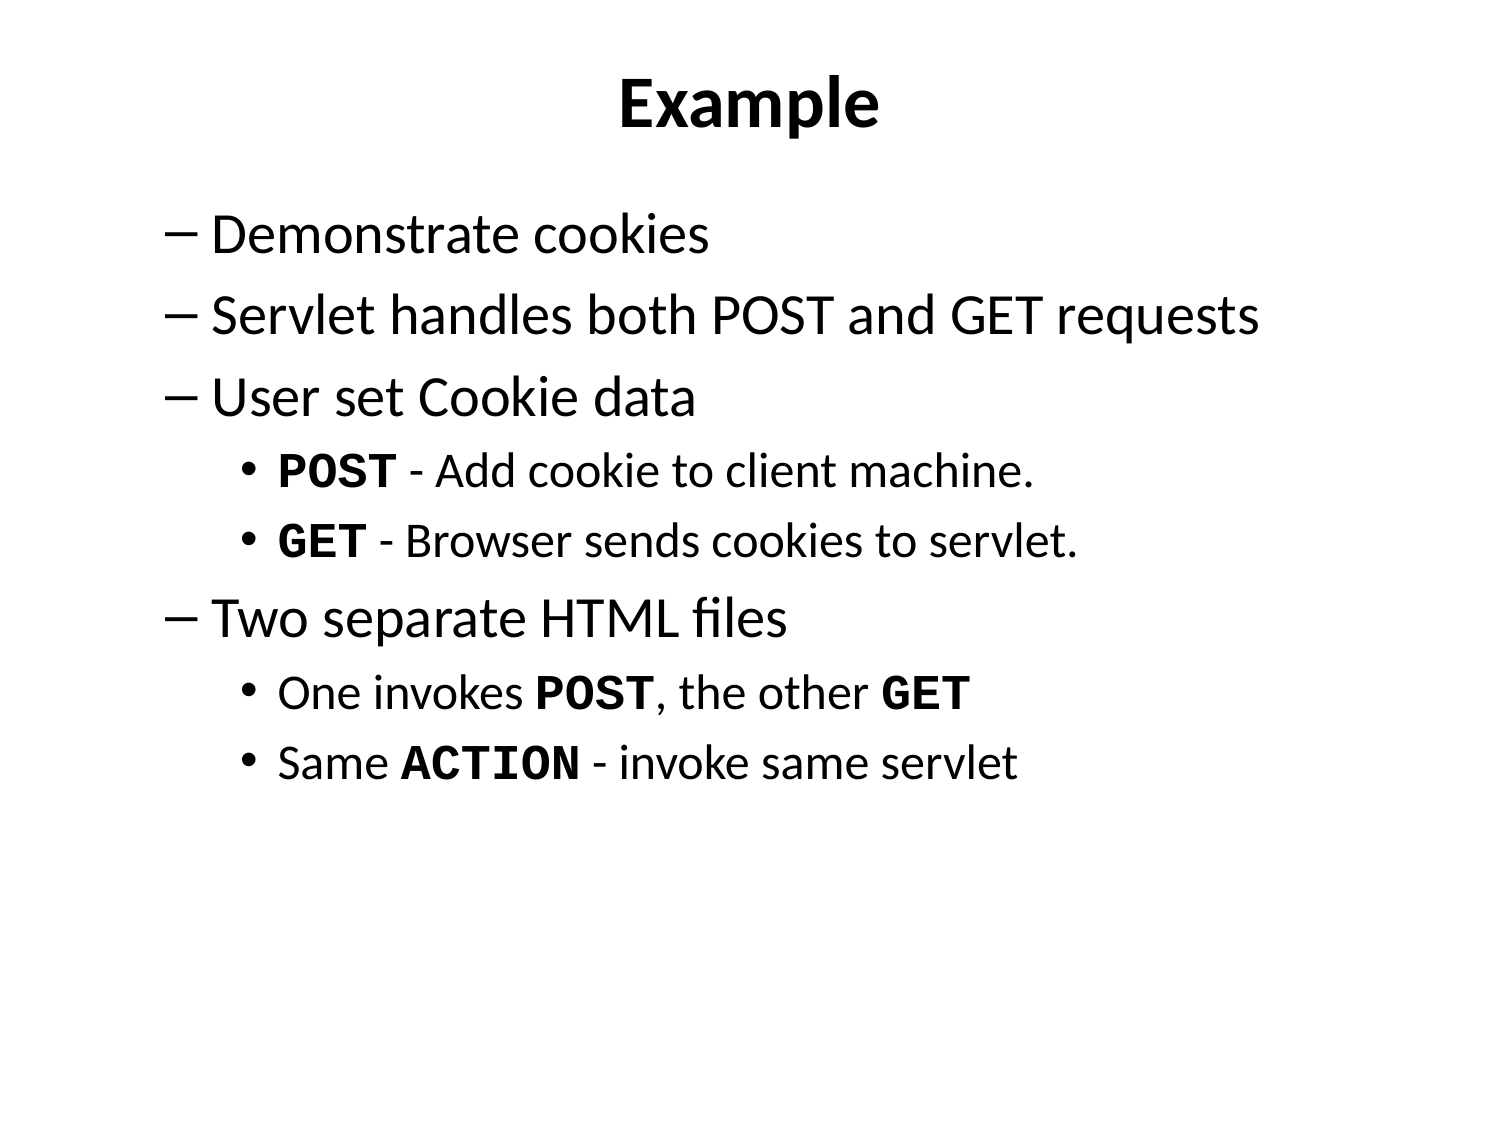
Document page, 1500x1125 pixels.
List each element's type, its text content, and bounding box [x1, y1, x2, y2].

title Example [75, 45, 1425, 150]
list Demonstrate cookies Servlet handles both POST and GET requests User set Cookie data POST - Add cookie to client machine. GET - Browser sends cookies to servlet. Two separate HTML files One invokes POST, the other GET Same ACTION - invoke same servlet [75, 187, 1425, 1005]
